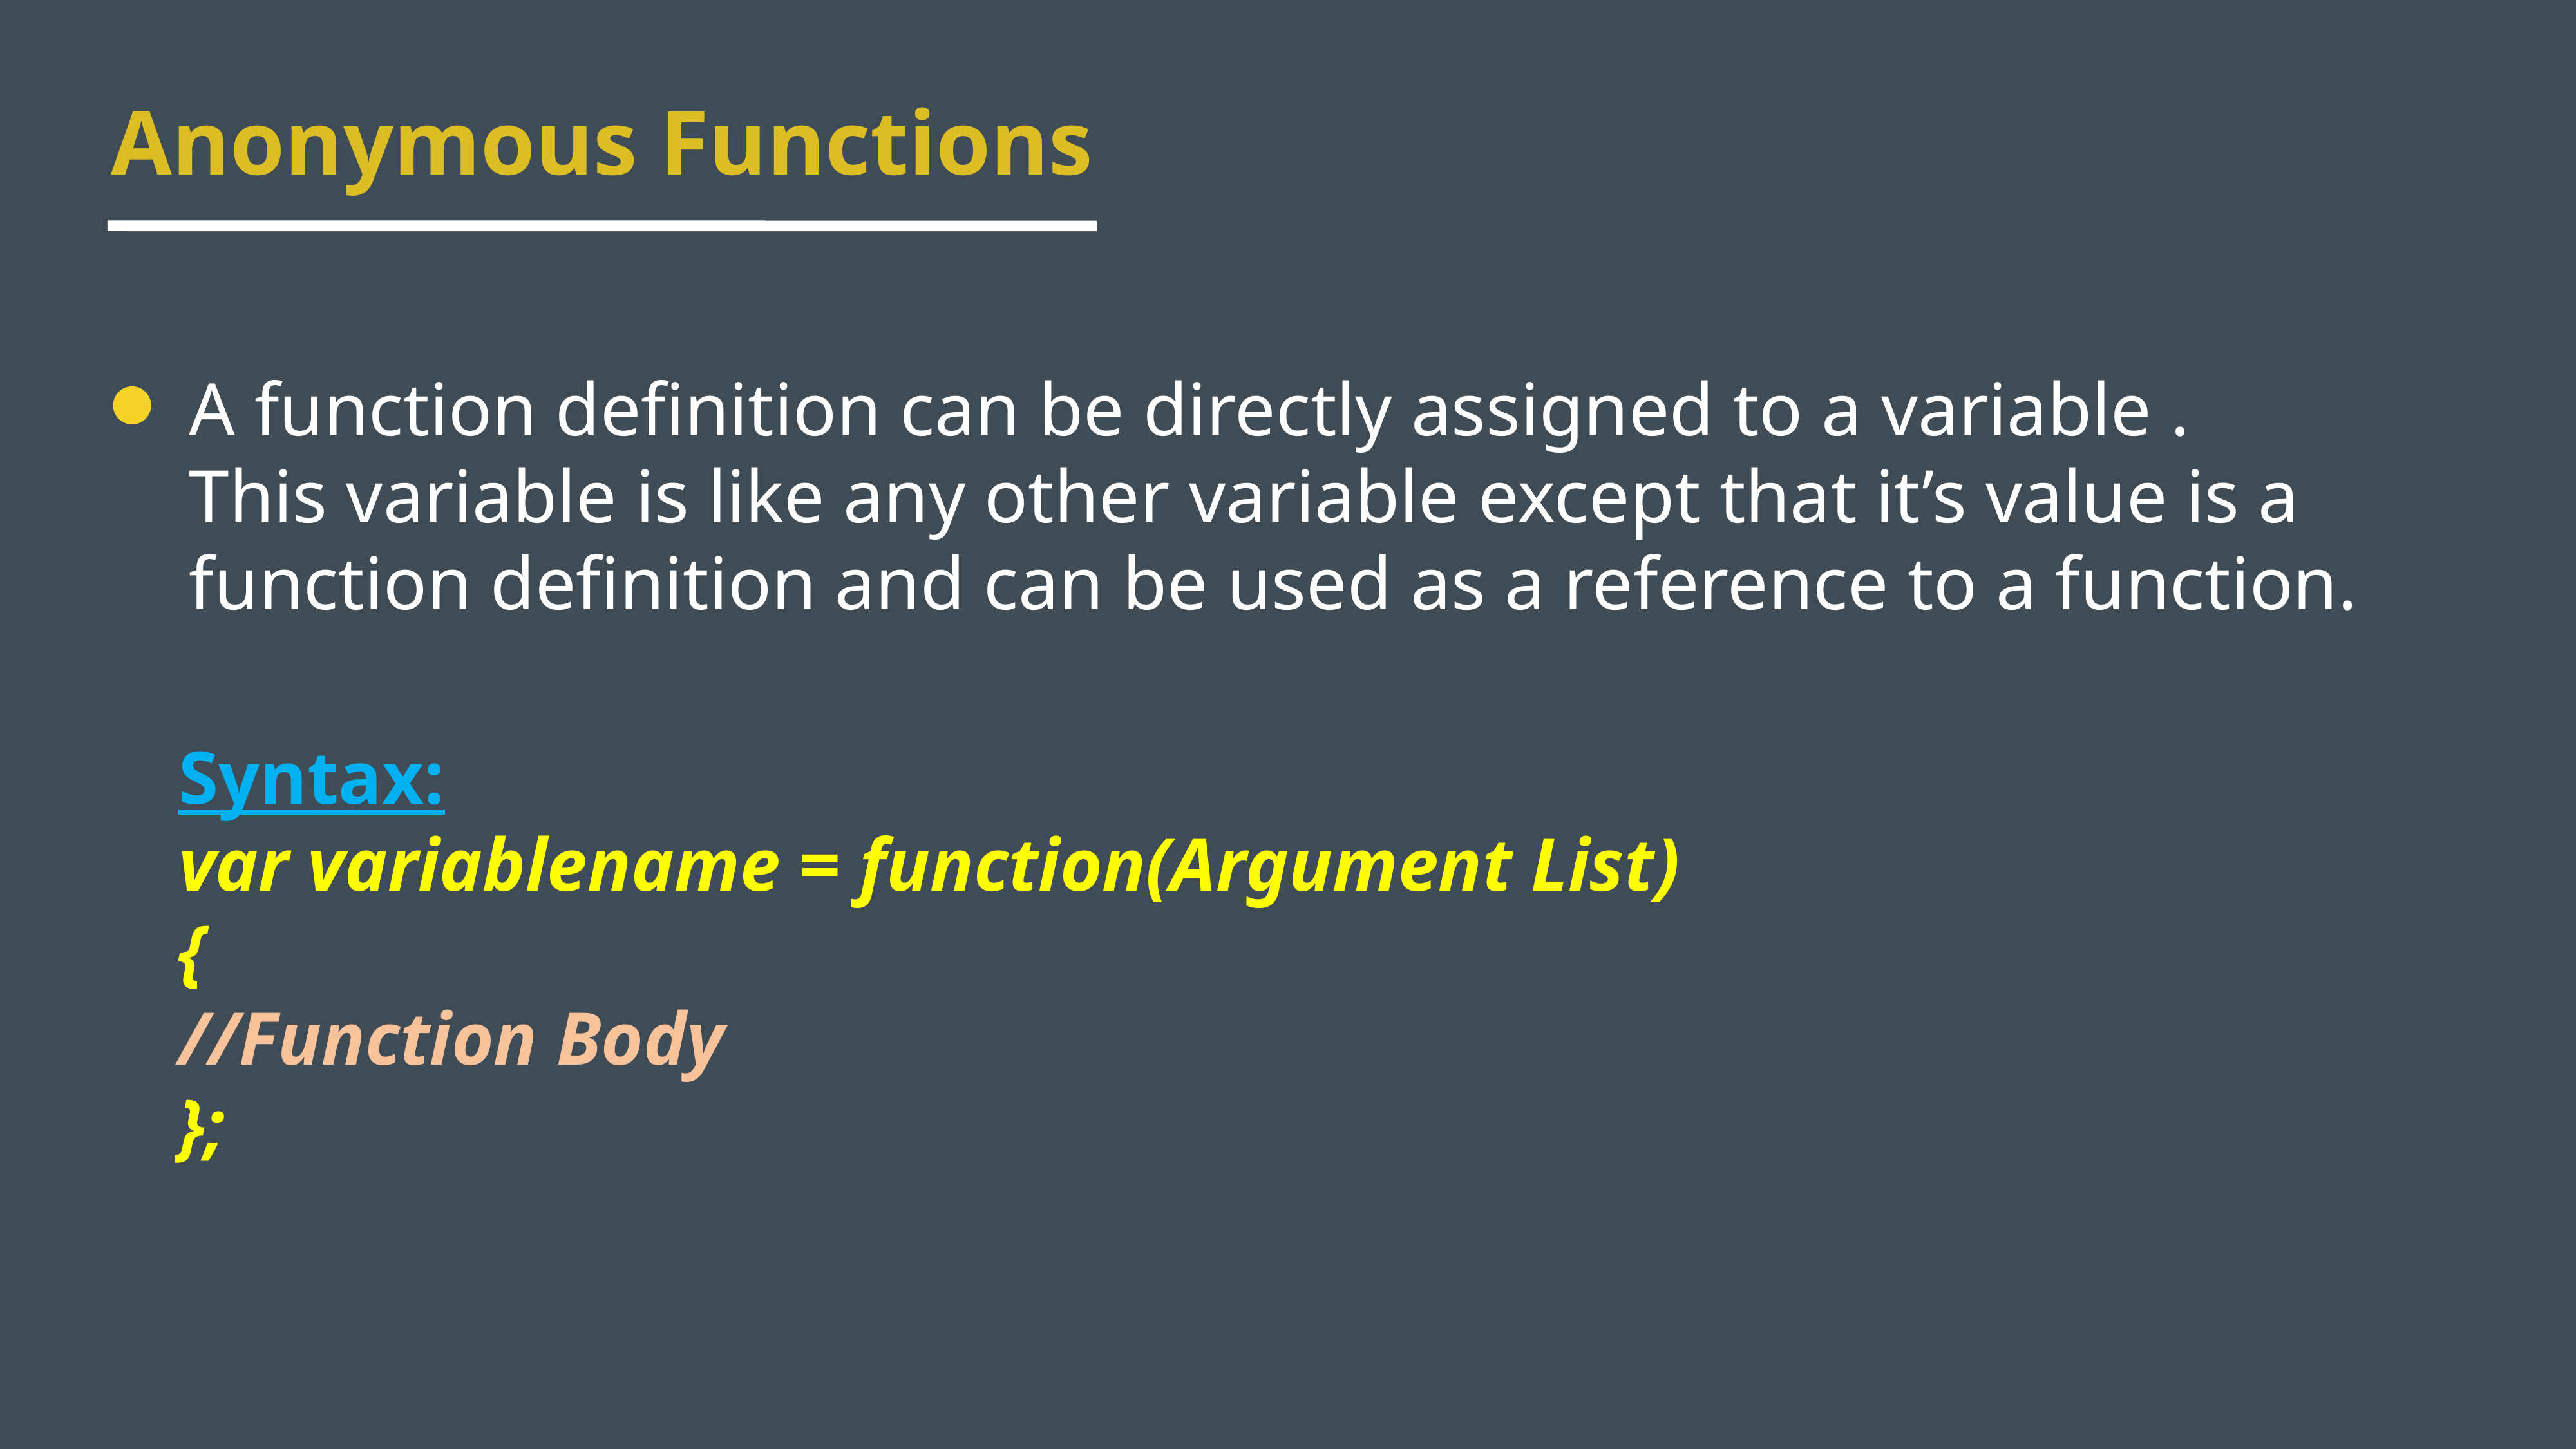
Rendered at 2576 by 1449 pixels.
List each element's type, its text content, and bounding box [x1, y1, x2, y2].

text_box Anonymous Functions [102, 81, 1103, 197]
text_box [113, 386, 151, 424]
text_box A function definition can be directly assigned to a variable . This variable is like any other variable except that it’s value is a function definition and can be used as a reference to a function. [180, 358, 2576, 629]
text_box Syntax: var variablename = function(Argument List) { //Function Body }; [169, 726, 2199, 1171]
